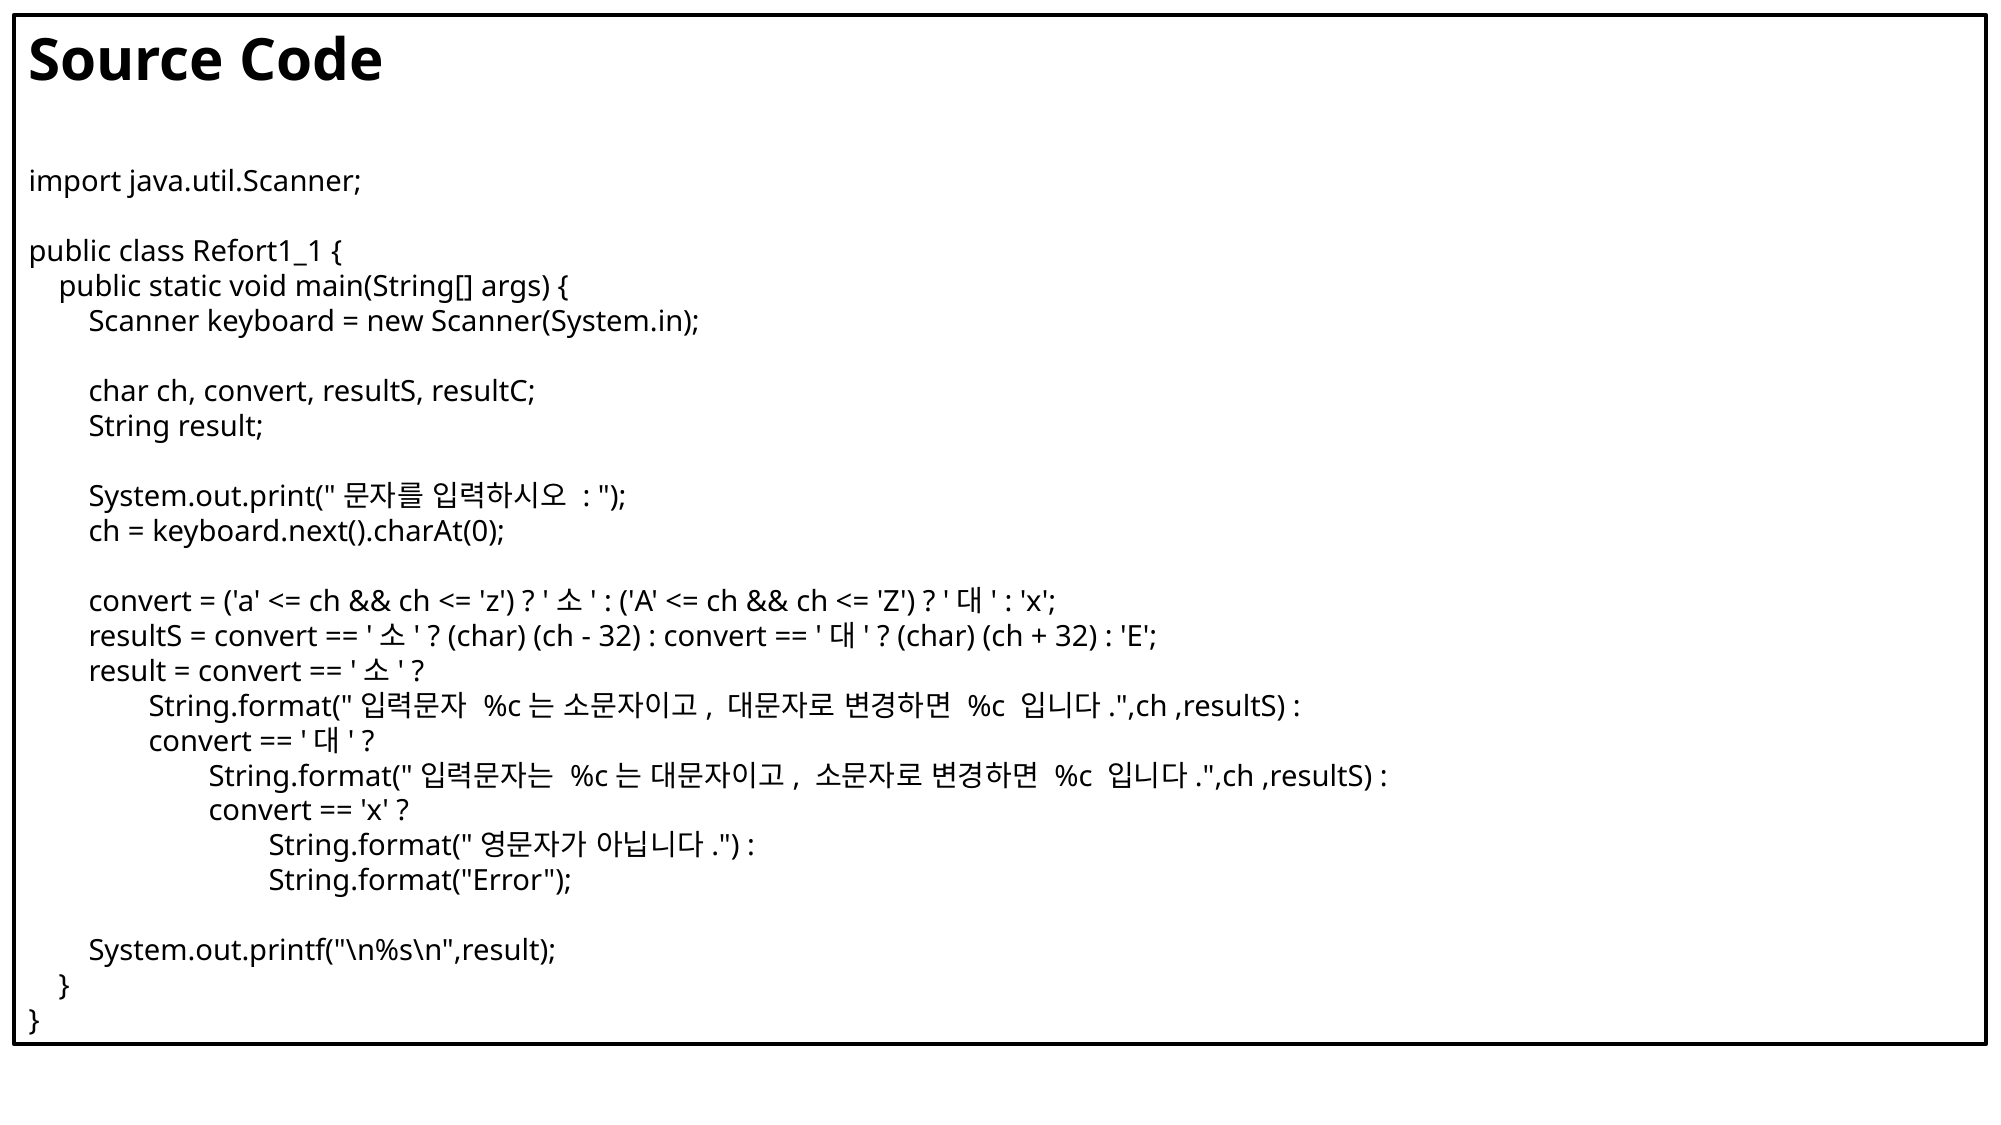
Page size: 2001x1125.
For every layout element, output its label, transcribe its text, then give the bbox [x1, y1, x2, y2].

text_box Source Code import java.util.Scanner; public class Refort1_1 { public static void main(String[] args) { Scanner keyboard = new Scanner(System.in); char ch, convert, resultS, resultC; String result; System.out.print("문자를 입력하시오 : "); ch = keyboard.next().charAt(0); convert = ('a' <= ch && ch <= 'z') ? '소' : ('A' <= ch && ch <= 'Z') ? '대' : 'x'; resultS = convert == '소' ? (char) (ch - 32) : convert == '대' ? (char) (ch + 32) : 'E'; result = convert == '소' ? String.format("입력문자 %c는 소문자이고, 대문자로 변경하면 %c 입니다.",ch ,resultS) : convert == '대' ? String.format("입력문자는 %c는 대문자이고, 소문자로 변경하면 %c 입니다.",ch ,resultS) : convert == 'x' ? String.format("영문자가 아닙니다.") : String.format("Error"); System.out.printf("\n%s\n",result); } } [13, 15, 1987, 1044]
